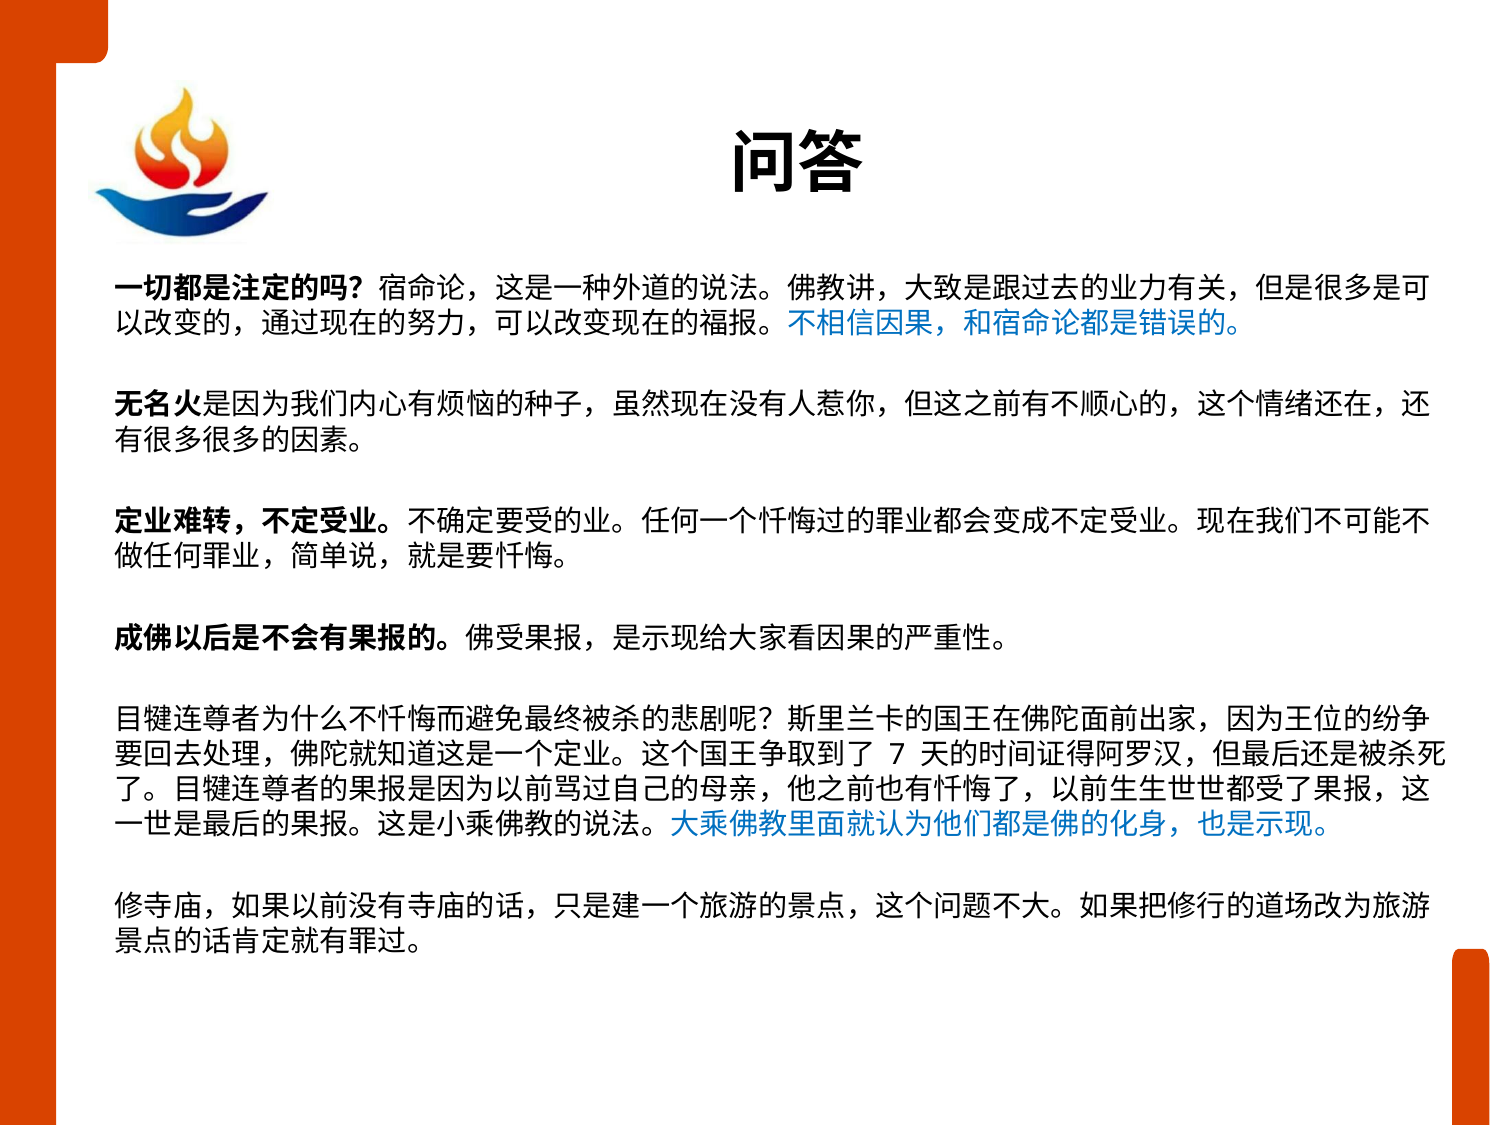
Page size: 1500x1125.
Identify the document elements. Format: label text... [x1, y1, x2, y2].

text_box 一切都是注定的吗？宿命论，这是一种外道的说法。佛教讲，大致是跟过去的业力有关，但是很多是可以改变的，通过现在的努力，可以改变现在的福报。不相信因果，和宿命论都是错误的。 无名火是因为我们内心有烦恼的种子，虽然现在没有人惹你，但这之前有不顺心的，这个情绪还在，还有很多很多的因素。 定业难转，不定受业。不确定要受的业。任何一个忏悔过的罪业都会变成不定受业。现在我们不可能不做任何罪业，简单说，就是要忏悔。 成佛以后是不会有果报的。佛受果报，是示现给大家看因果的严重性。 目犍连尊者为什么不忏悔而避免最终被杀的悲剧呢？斯里兰卡的国王在佛陀面前出家，因为王位的纷争要回去处理，佛陀就知道这是一个定业。这个国王争取到了 7 天的时间证得阿罗汉，但最后还是被杀死了。目犍连尊者的果报是因为以前骂过自己的母亲，他之前也有忏悔了，以前生生世世都受了果报，这一世是最后的果报。这是小乘佛教的说法。大乘佛教里面就认为他们都是佛的化身，也是示现。 修寺庙，如果以前没有寺庙的话，只是建一个旅游的景点，这个问题不大。如果把修行的道场改为旅游景点的话肯定就有罪过。 [99, 261, 1466, 1027]
text_box 问答 [123, 66, 1471, 254]
picture [88, 80, 276, 268]
text_box [1451, 947, 1491, 1125]
text_box [57, 0, 110, 65]
text_box [0, 0, 57, 1125]
